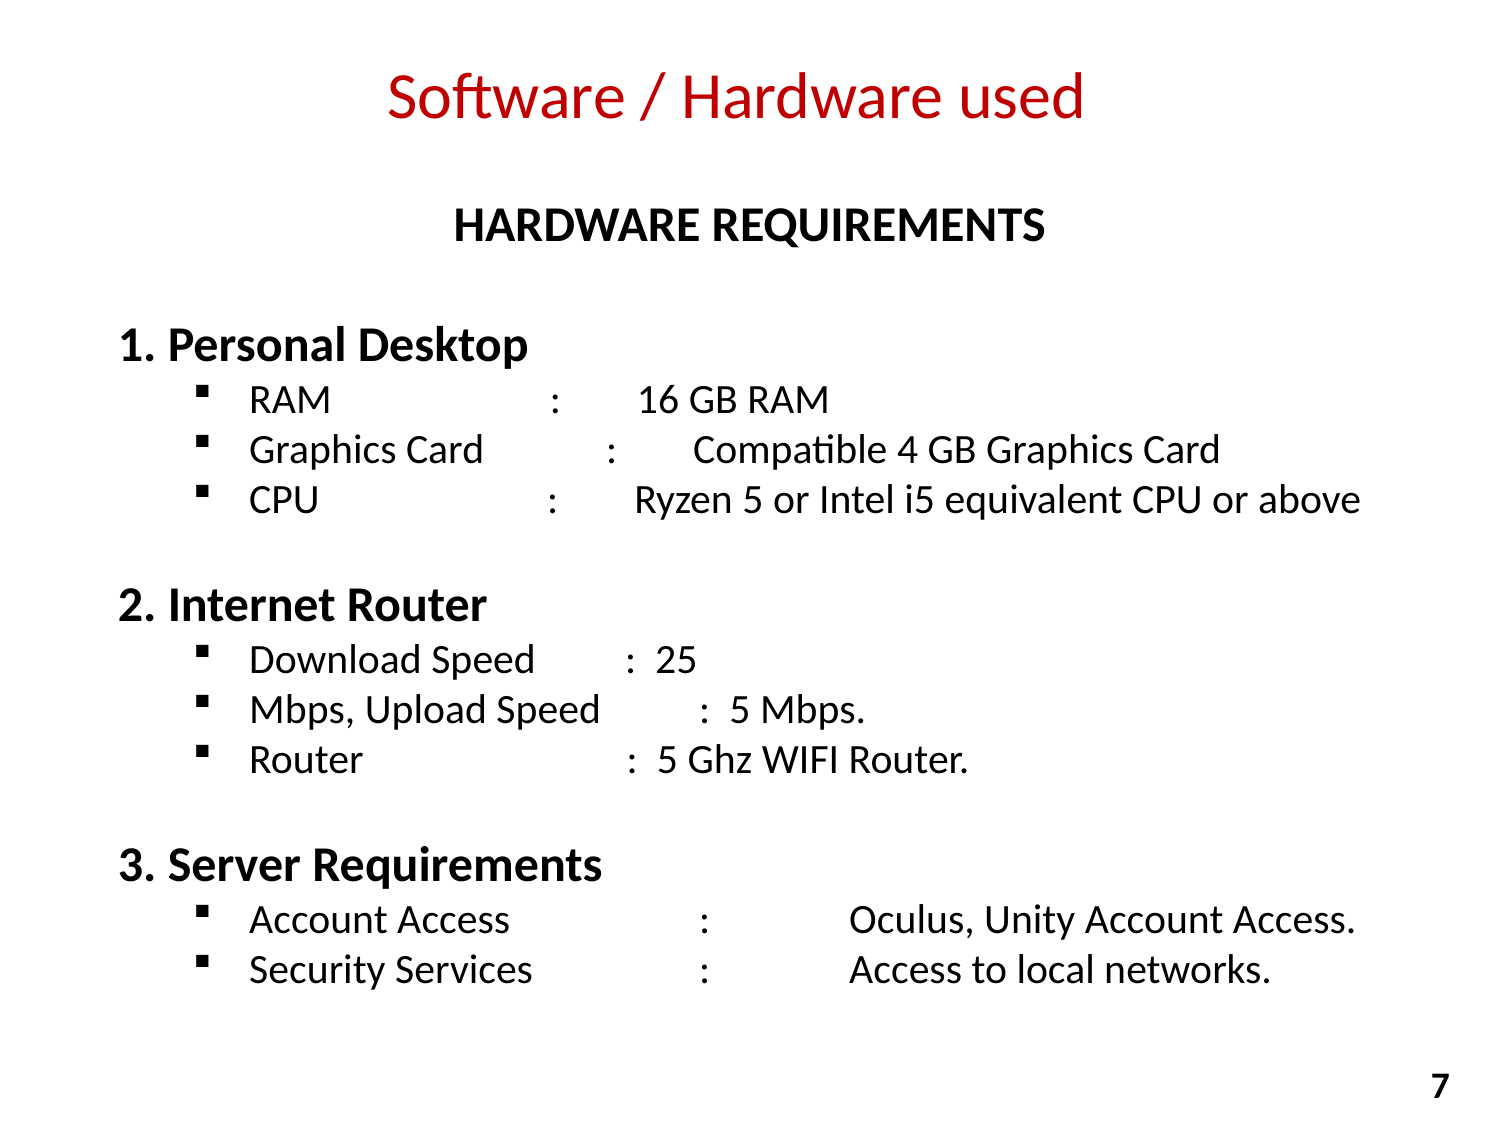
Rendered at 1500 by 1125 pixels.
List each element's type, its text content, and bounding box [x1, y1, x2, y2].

text_box HARDWARE REQUIREMENTS 1. Personal Desktop RAM : 16 GB RAM Graphics Card : Compatible 4 GB Graphics Card CPU : Ryzen 5 or Intel i5 equivalent CPU or above 2. Internet Router Download Speed : 25 Mbps, Upload Speed : 5 Mbps. Router : 5 Ghz WIFI Router. 3. Server Requirements Account Access : Oculus, Unity Account Access. Security Services : Access to local networks. [103, 184, 1397, 999]
title Software / Hardware used [89, 53, 1384, 141]
text_box 7 [714, 1053, 1465, 1114]
